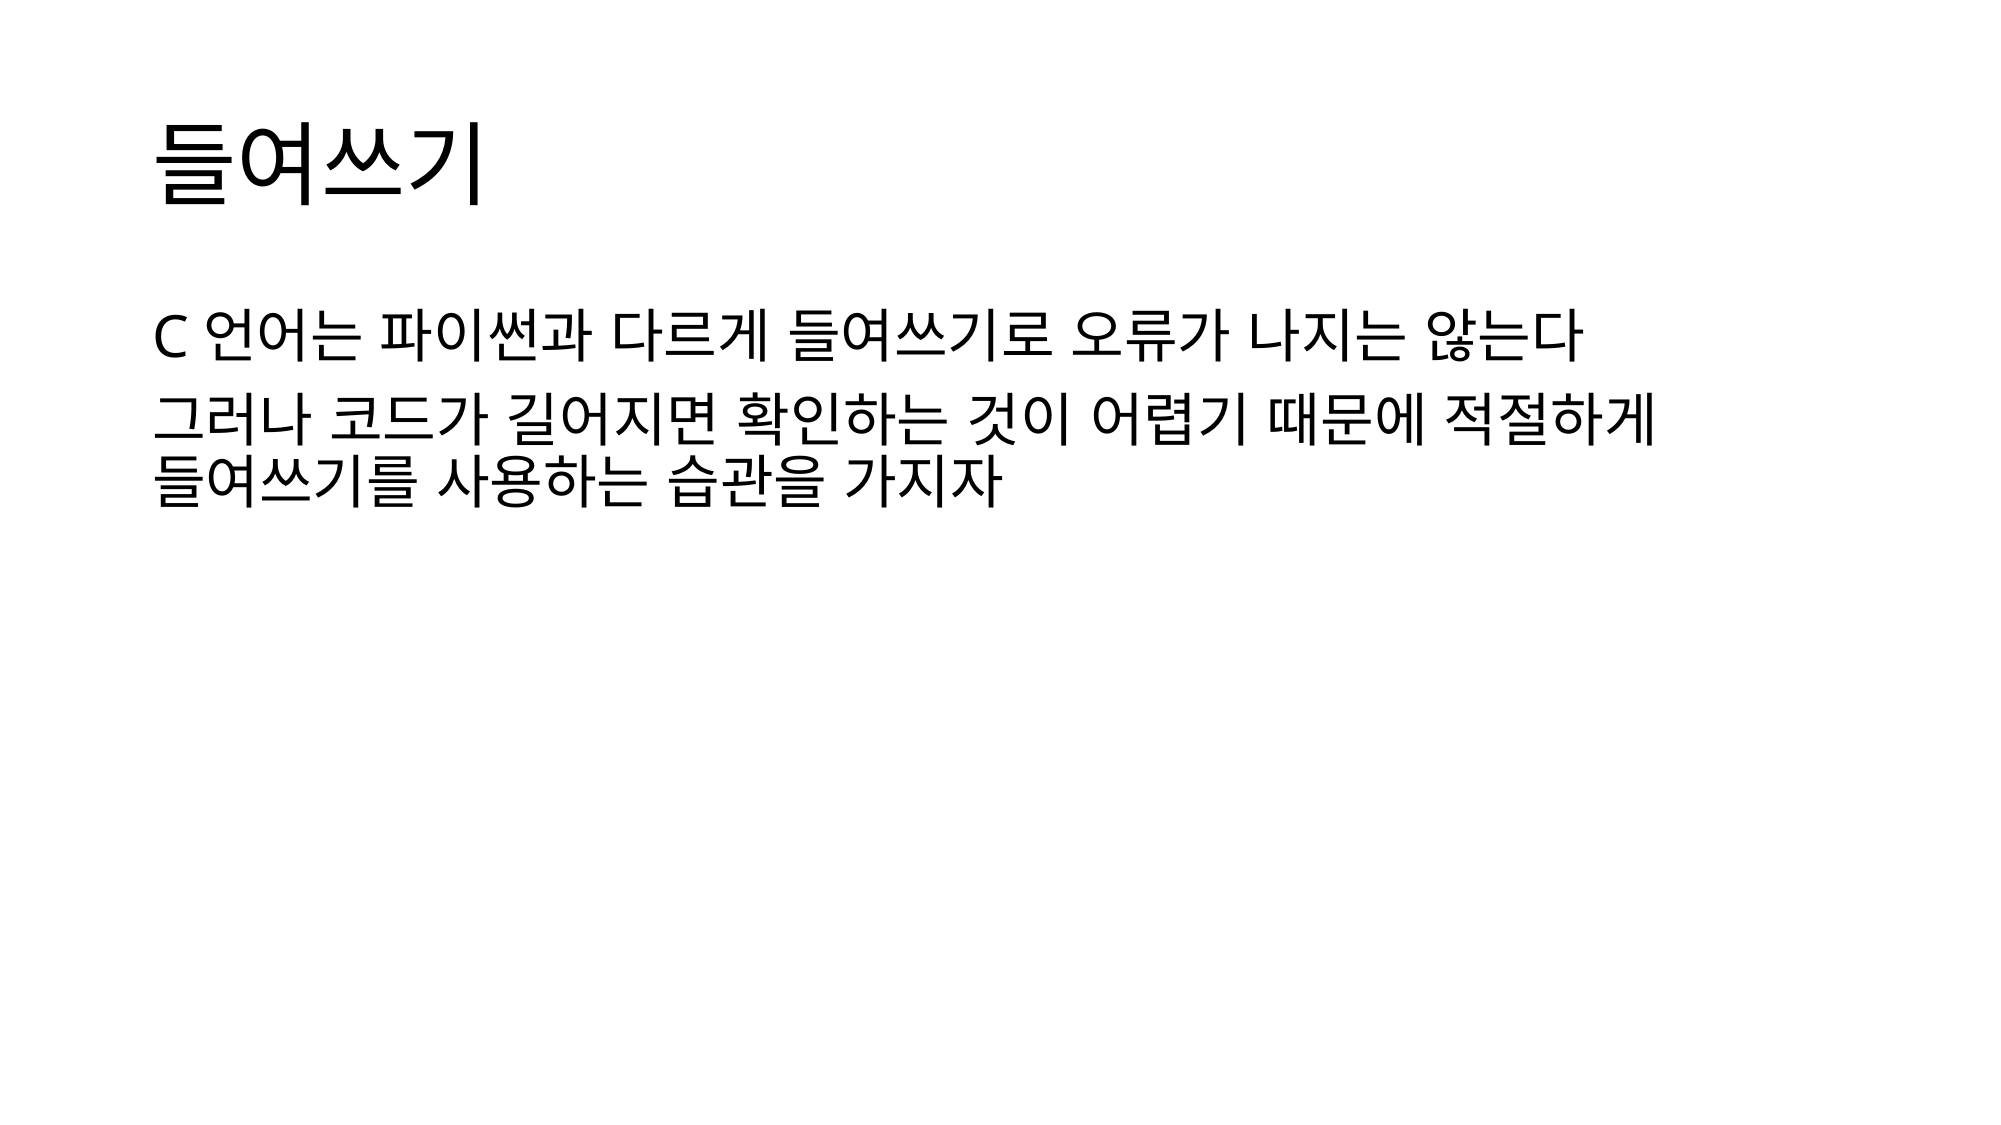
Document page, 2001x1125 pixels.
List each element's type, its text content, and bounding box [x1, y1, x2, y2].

title 들여쓰기 [137, 59, 1863, 278]
list C언어는 파이썬과 다르게 들여쓰기로 오류가 나지는 않는다 그러나 코드가 길어지면 확인하는 것이 어렵기 때문에 적절하게 들여쓰기를 사용하는 습관을 가지자 [137, 299, 1863, 1014]
